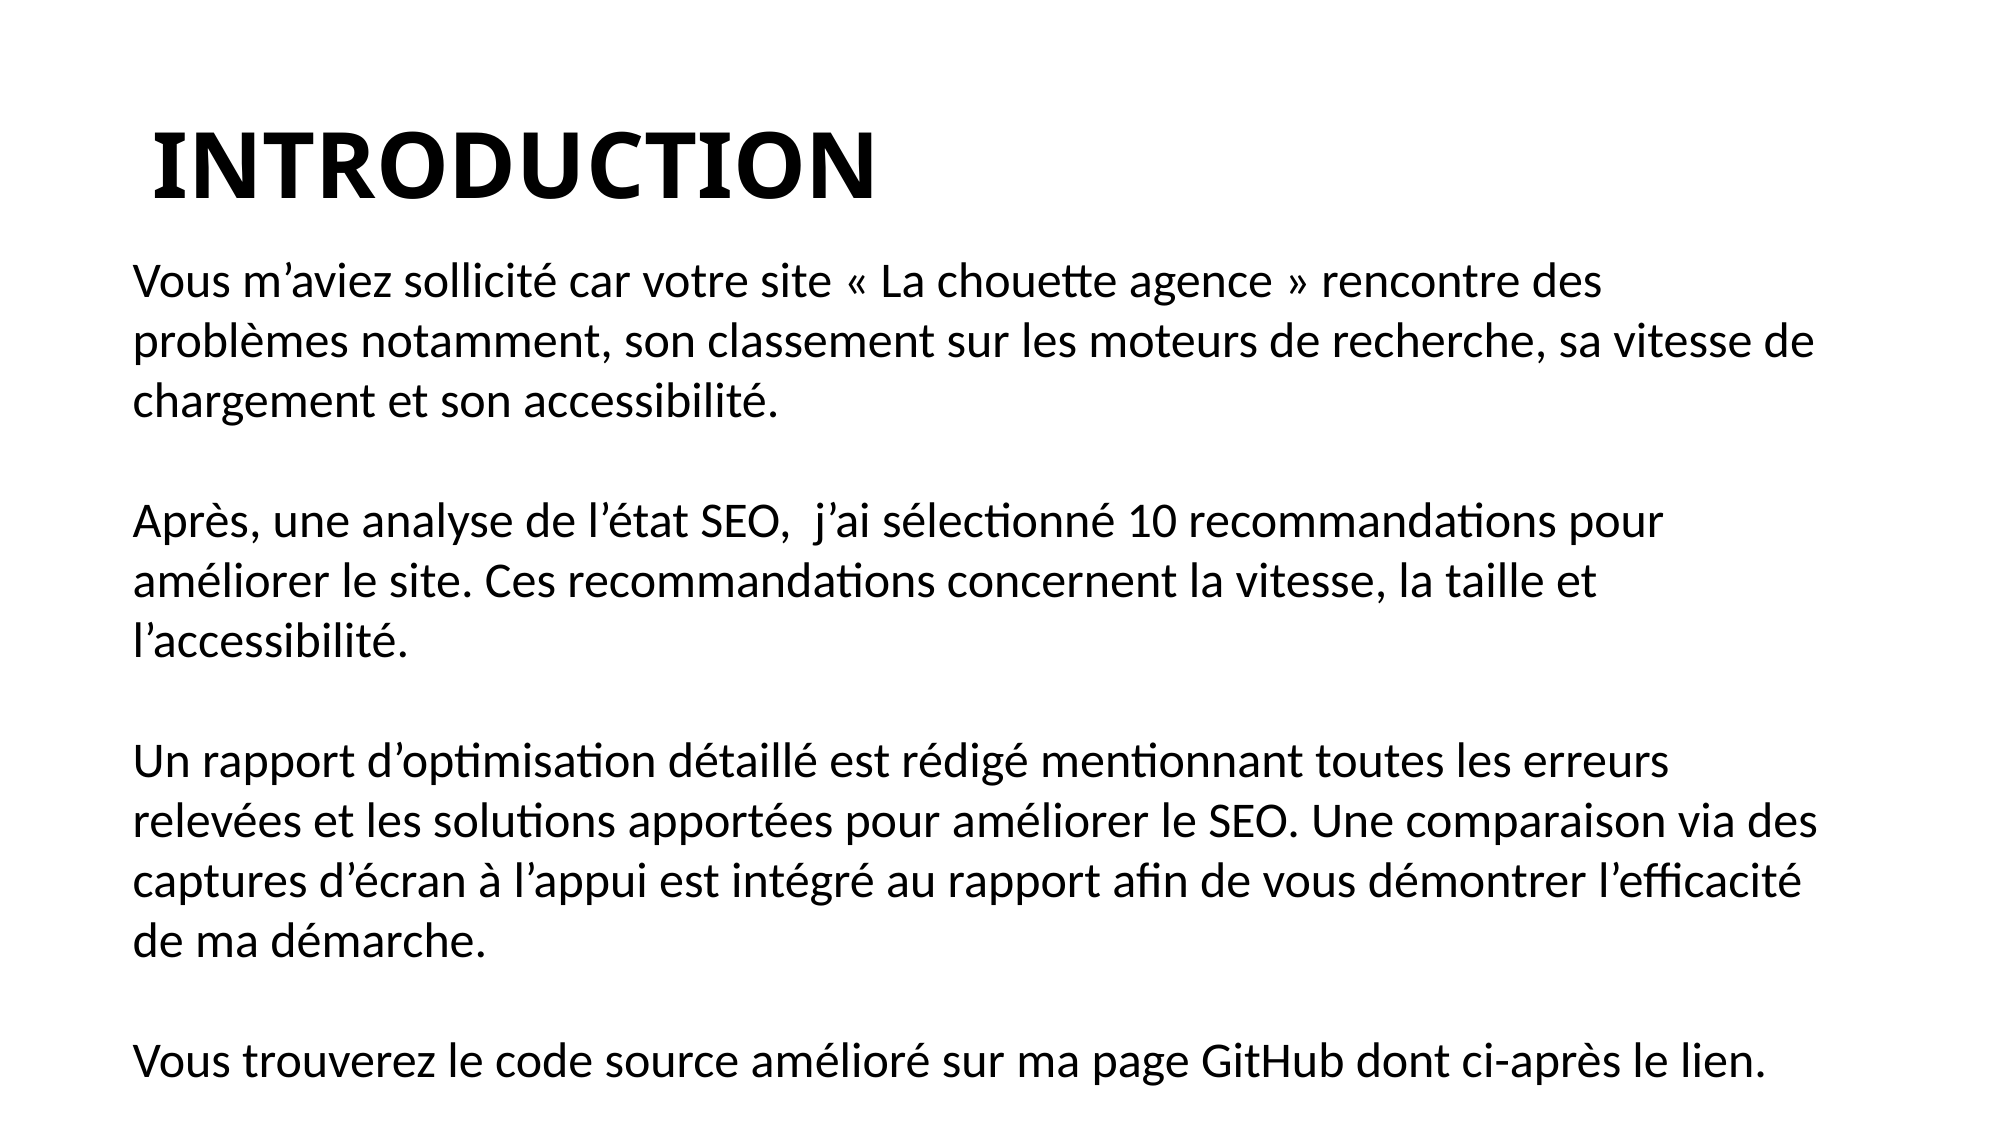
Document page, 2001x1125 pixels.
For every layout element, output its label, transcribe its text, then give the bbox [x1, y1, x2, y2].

text_box Vous m’aviez sollicité car votre site « La chouette agence » rencontre des problèmes notamment, son classement sur les moteurs de recherche, sa vitesse de chargement et son accessibilité. Après, une analyse de l’état SEO, j’ai sélectionné 10 recommandations pour améliorer le site. Ces recommandations concernent la vitesse, la taille et l’accessibilité. Un rapport d’optimisation détaillé est rédigé mentionnant toutes les erreurs relevées et les solutions apportées pour améliorer le SEO. Une comparaison via des captures d’écran à l’appui est intégré au rapport afin de vous démontrer l’efficacité de ma démarche. Vous trouverez le code source amélioré sur ma page GitHub dont ci-après le lien. [117, 239, 1843, 1095]
title INTRODUCTION [137, 59, 1863, 278]
